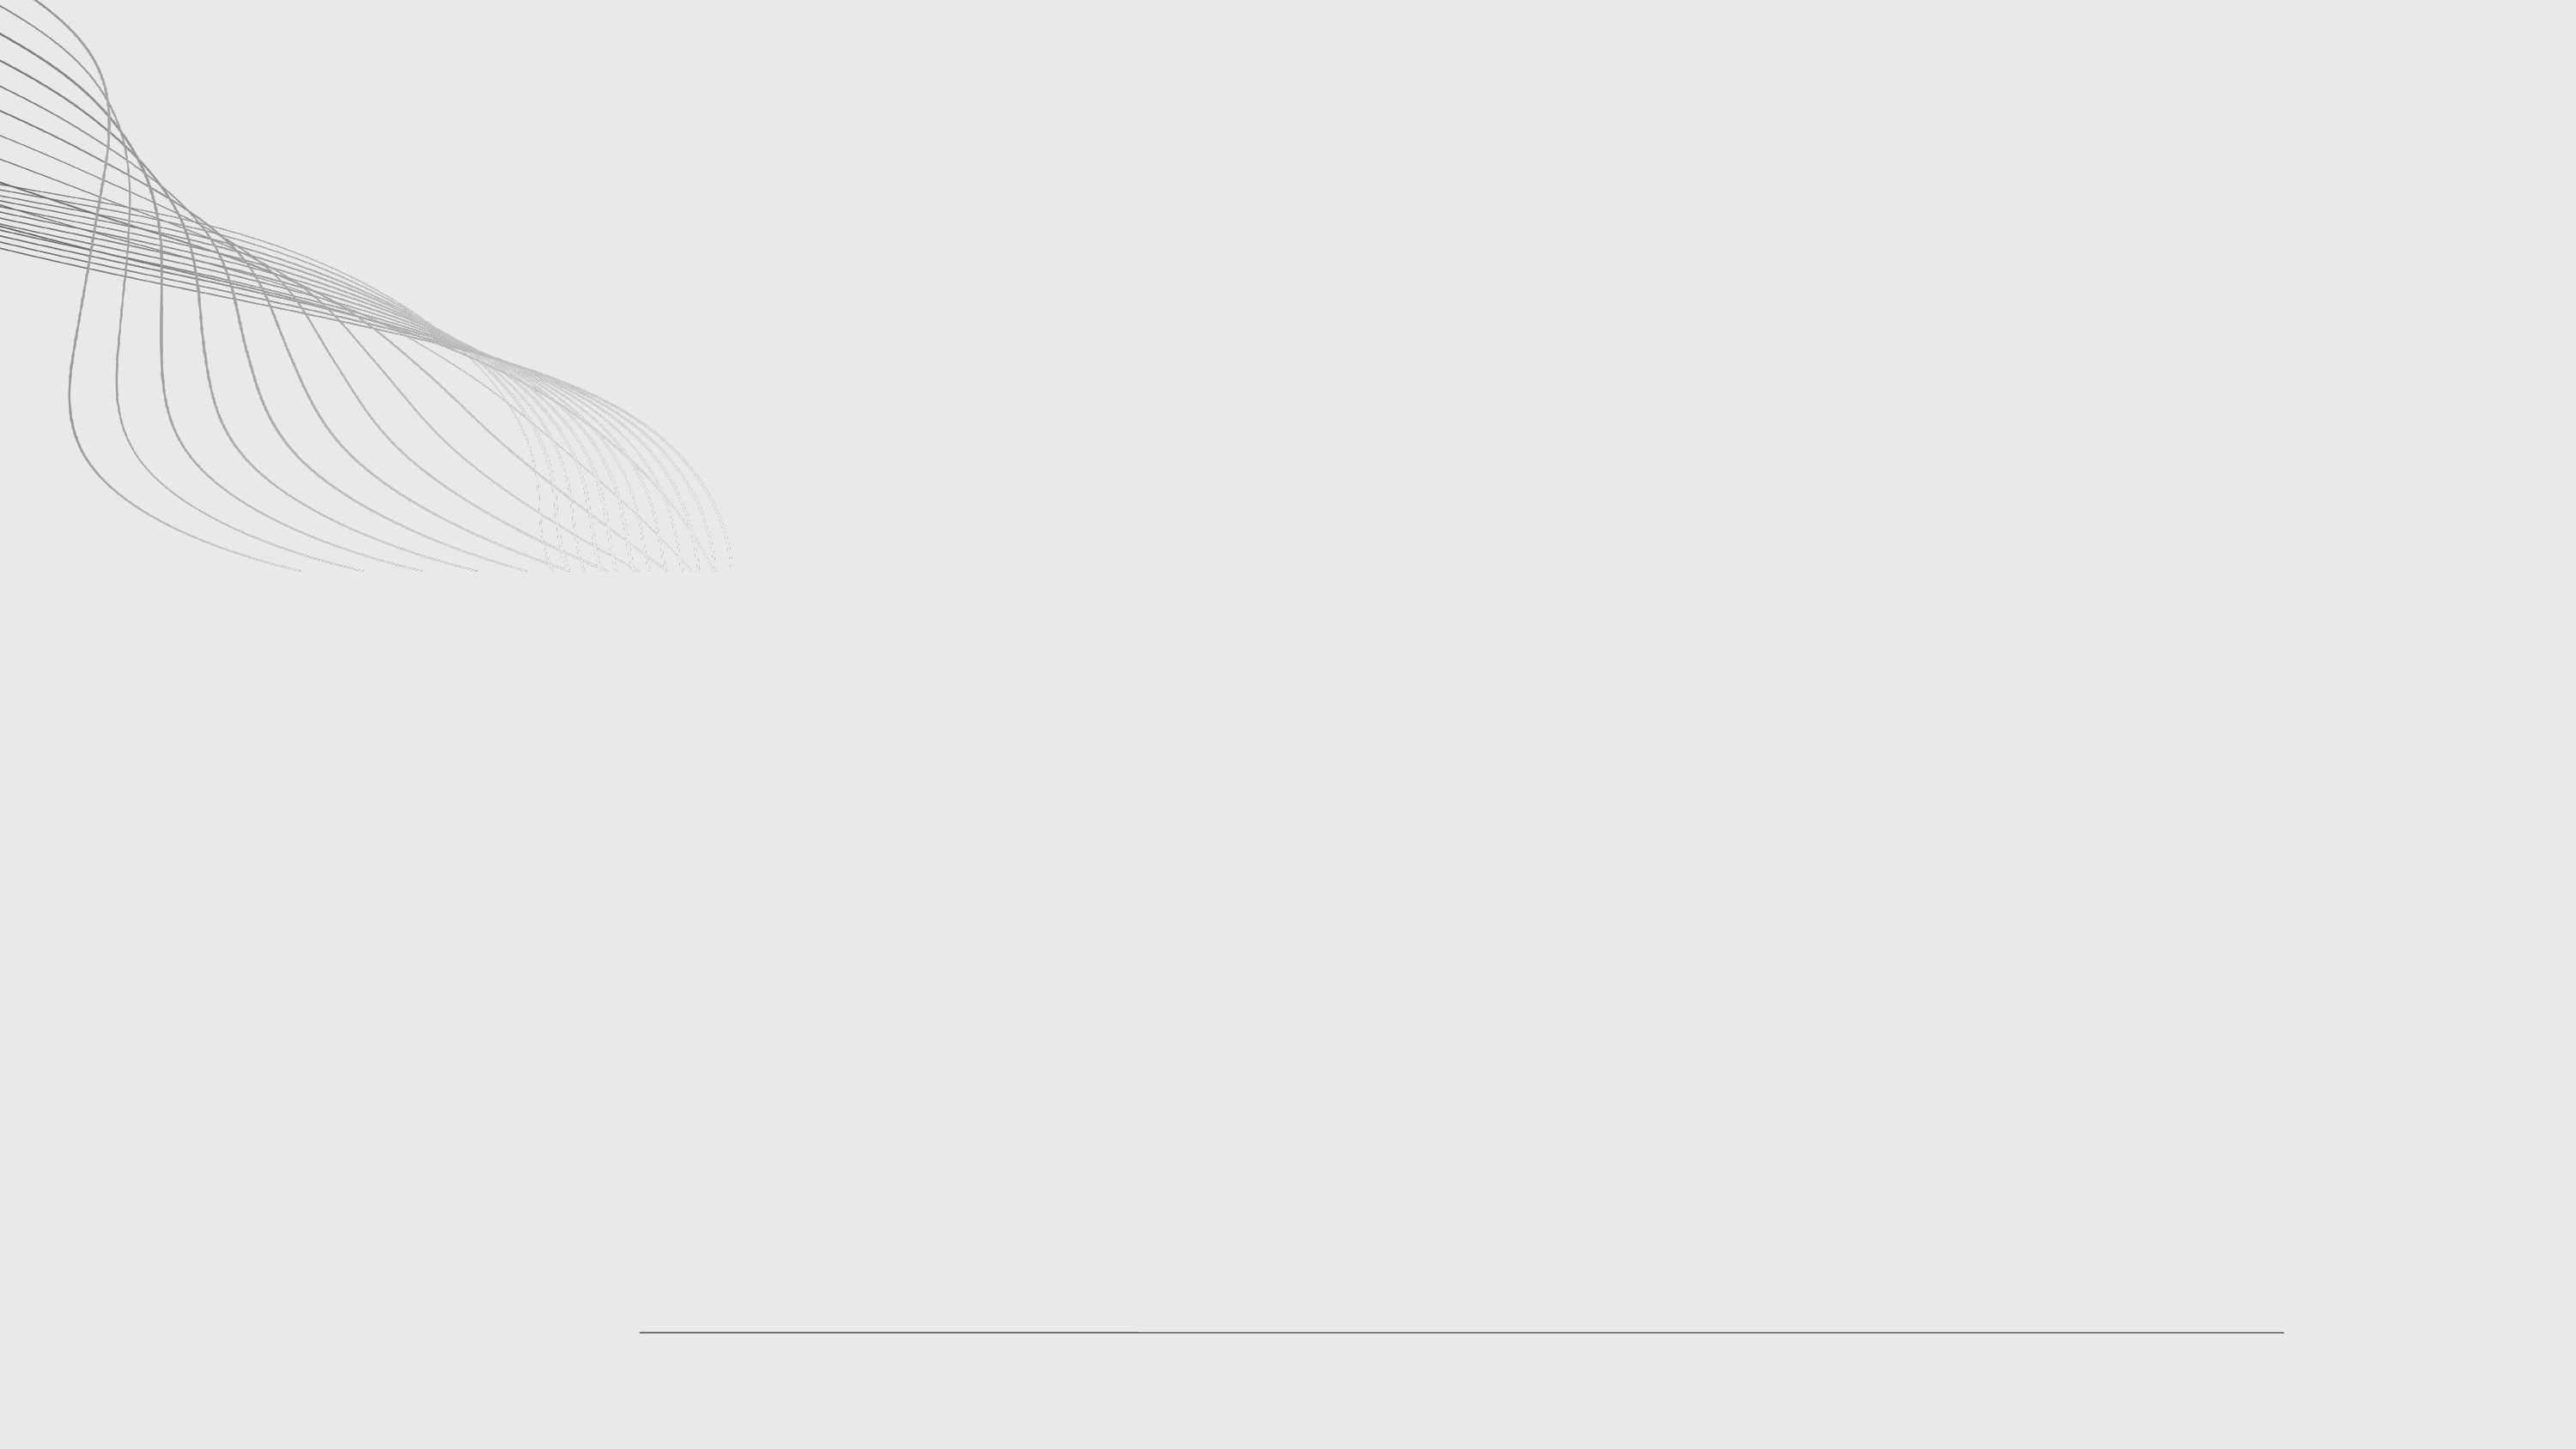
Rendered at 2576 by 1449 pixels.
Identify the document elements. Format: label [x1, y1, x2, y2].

text_box [0, 0, 733, 572]
